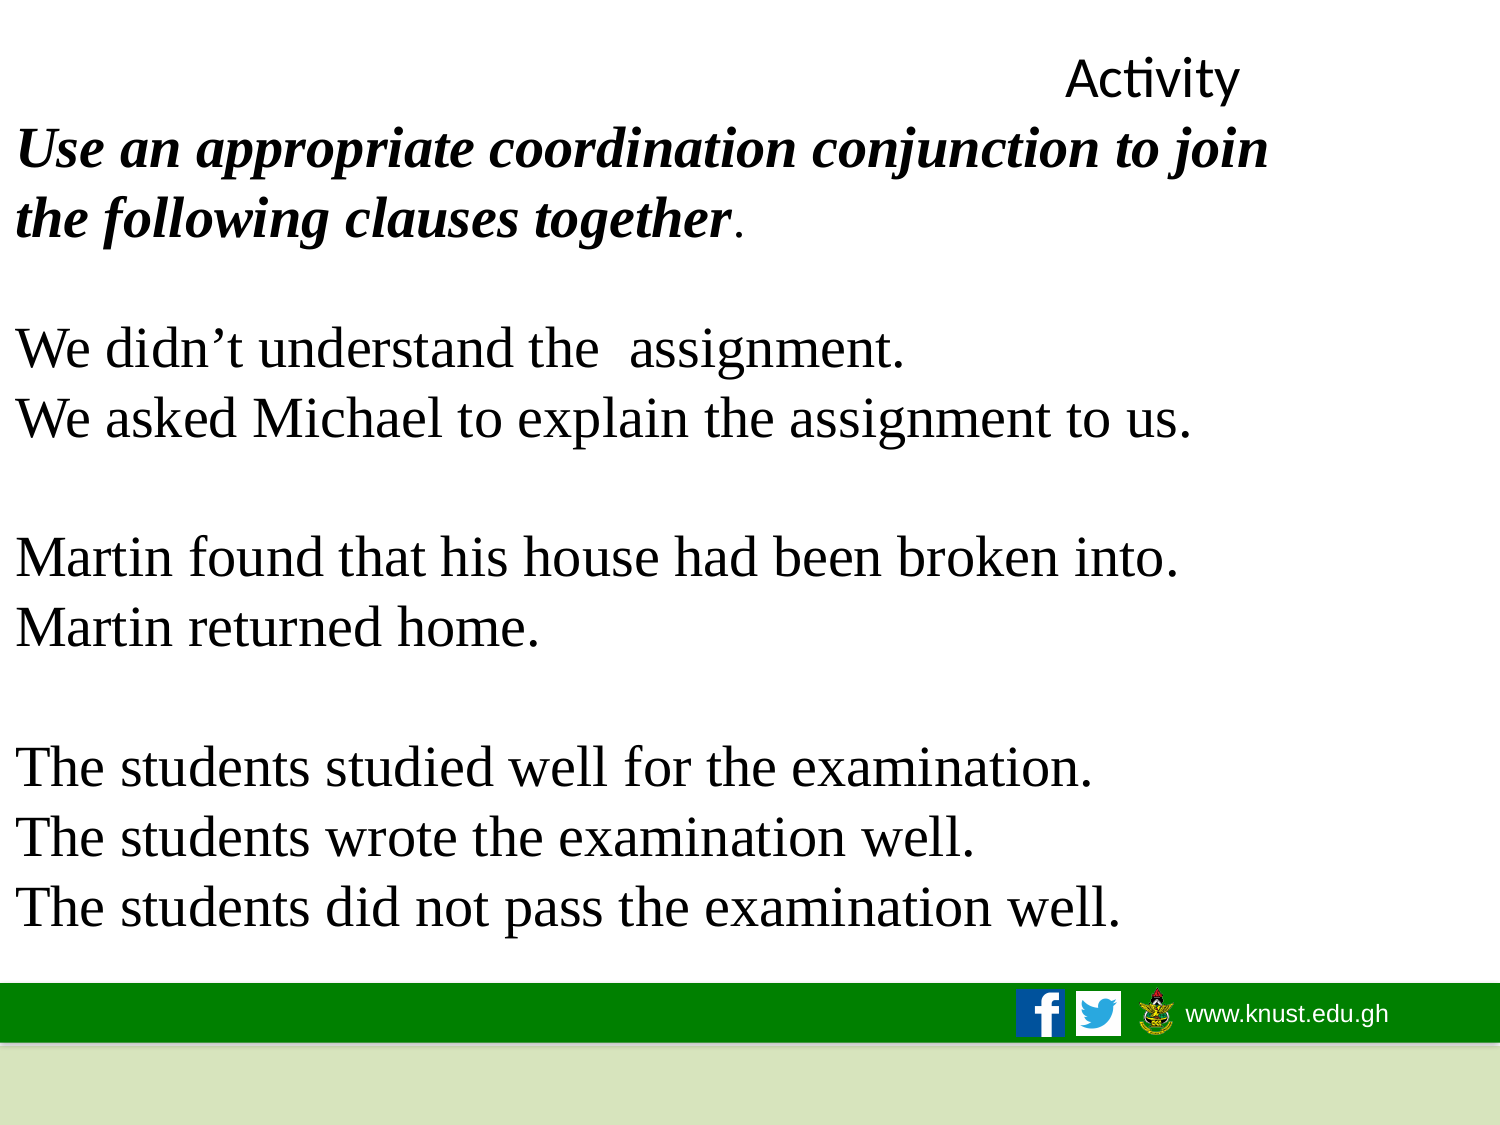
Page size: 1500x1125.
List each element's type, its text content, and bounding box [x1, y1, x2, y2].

title Activity Use an appropriate coordination conjunction to join the following clauses together. We didn’t understand the assignment. We asked Michael to explain the assignment to us. Martin found that his house had been broken into. Martin returned home. The students studied well for the examination. The students wrote the examination well. The students did not pass the examination well. [0, 31, 1350, 117]
picture [1139, 987, 1174, 1035]
picture [1016, 989, 1065, 1037]
picture [1076, 991, 1121, 1036]
